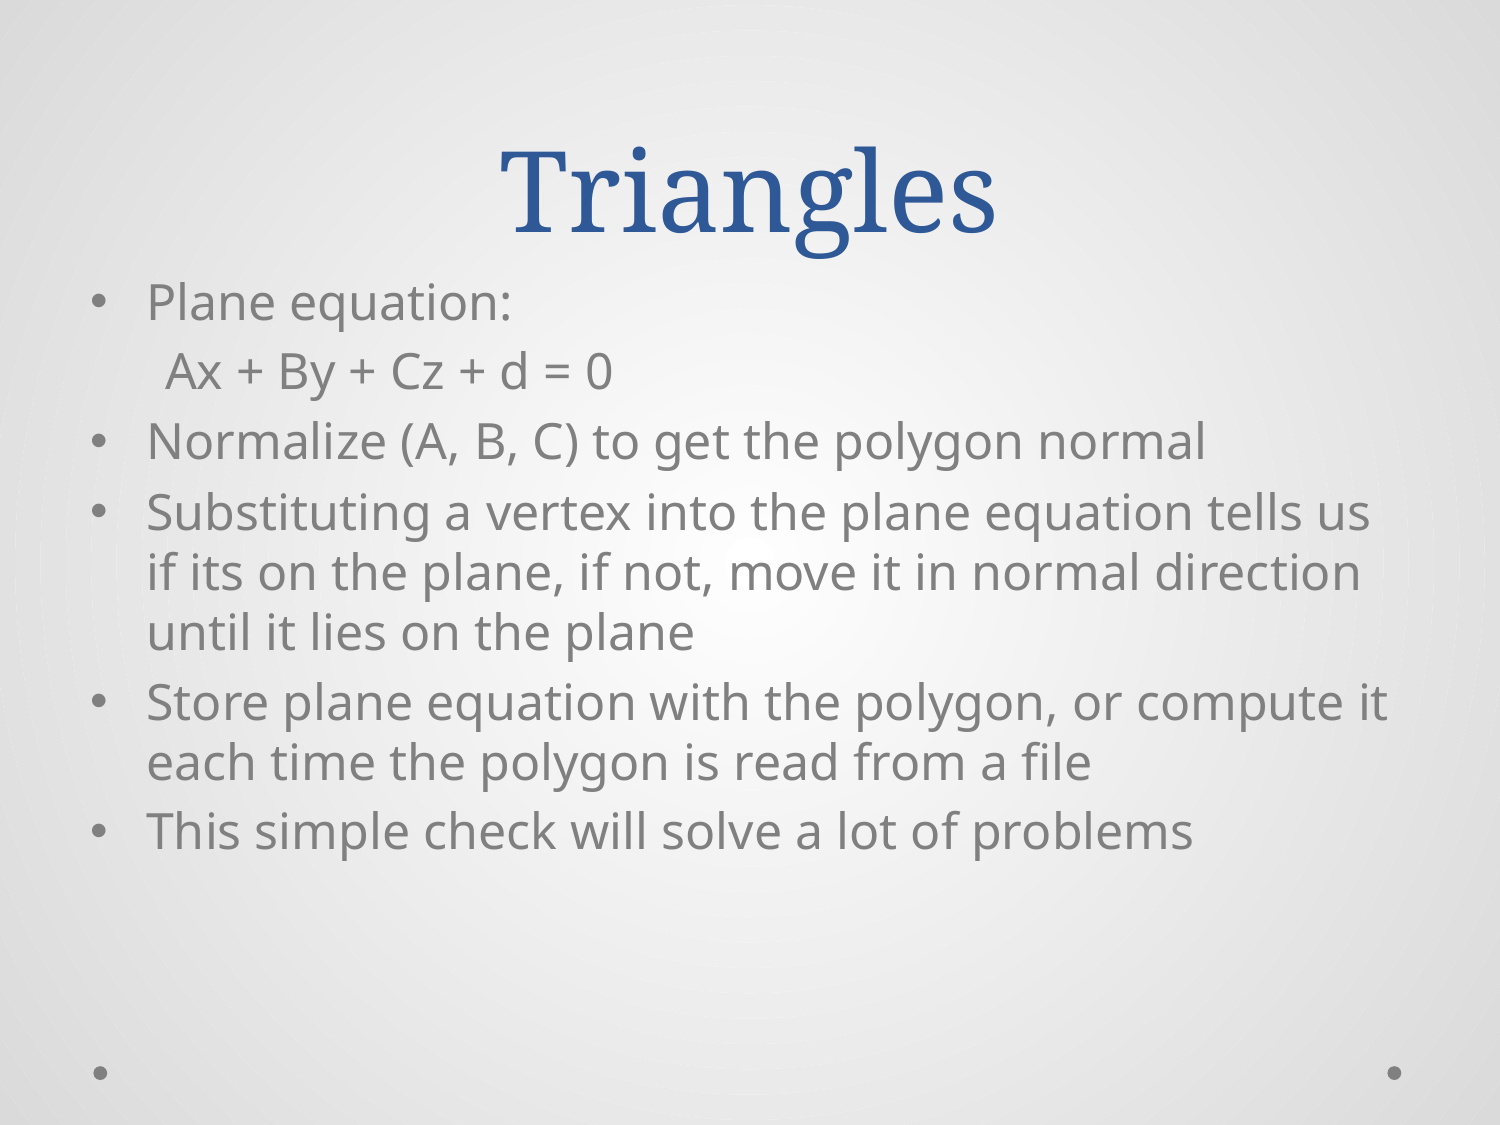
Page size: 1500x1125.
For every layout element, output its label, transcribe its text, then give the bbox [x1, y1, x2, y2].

title Triangles [75, 0, 1425, 262]
list Plane equation: Ax + By + Cz + d = 0 Normalize (A, B, C) to get the polygon normal Substituting a vertex into the plane equation tells us if its on the plane, if not, move it in normal direction until it lies on the plane Store plane equation with the polygon, or compute it each time the polygon is read from a file This simple check will solve a lot of problems [75, 262, 1425, 1005]
